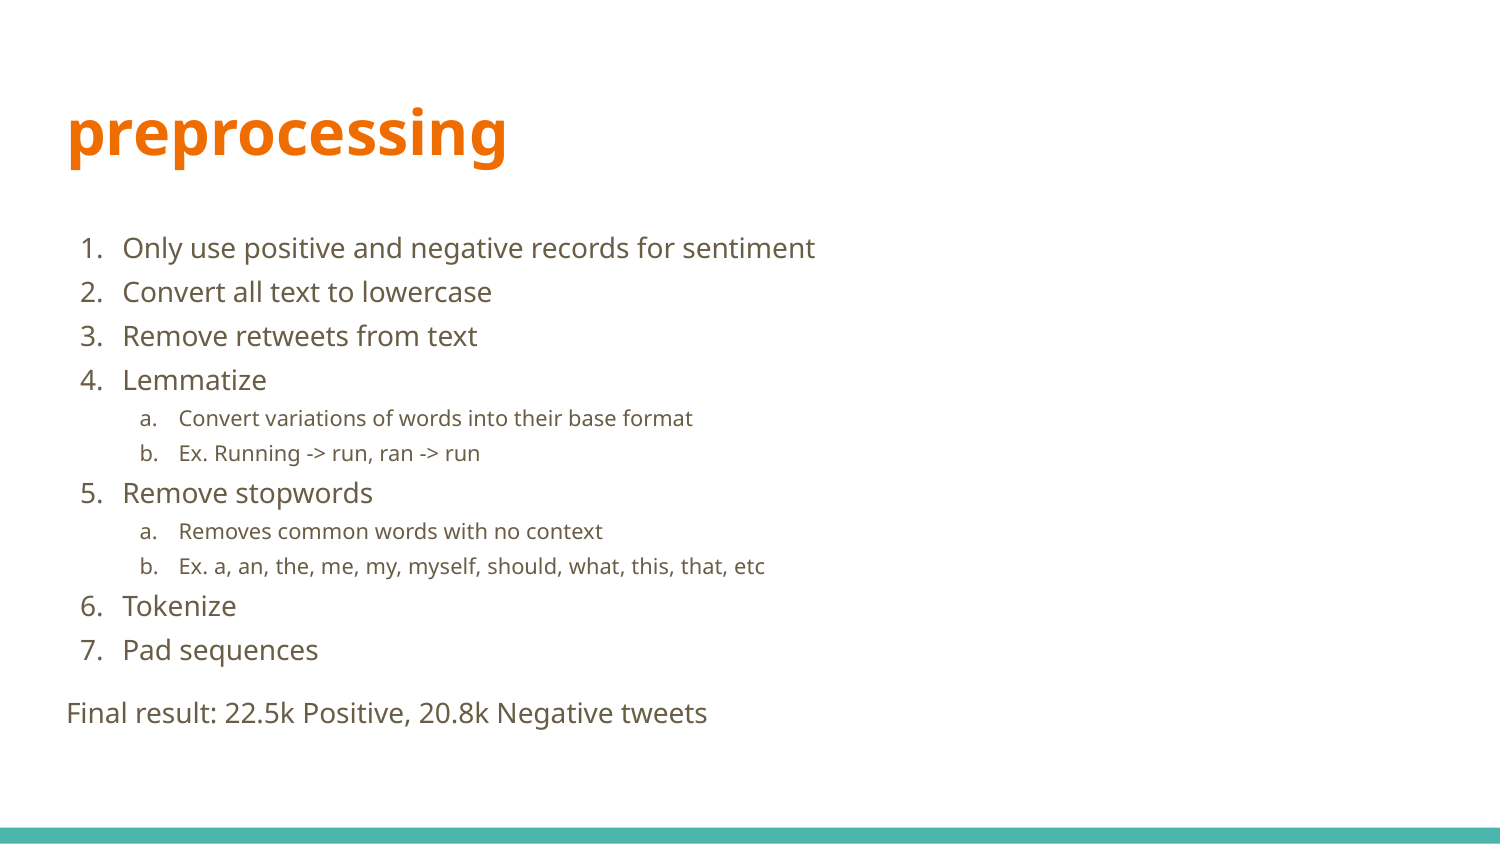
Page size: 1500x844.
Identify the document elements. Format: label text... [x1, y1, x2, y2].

list Only use positive and negative records for sentiment Convert all text to lowercase Remove retweets from text Lemmatize Convert variations of words into their base format Ex. Running -> run, ran -> run Remove stopwords Removes common words with no context Ex. a, an, the, me, my, myself, should, what, this, that, etc Tokenize Pad sequences Final result: 22.5k Positive, 20.8k Negative tweets [51, 207, 1449, 750]
title preprocessing [51, 72, 1449, 189]
